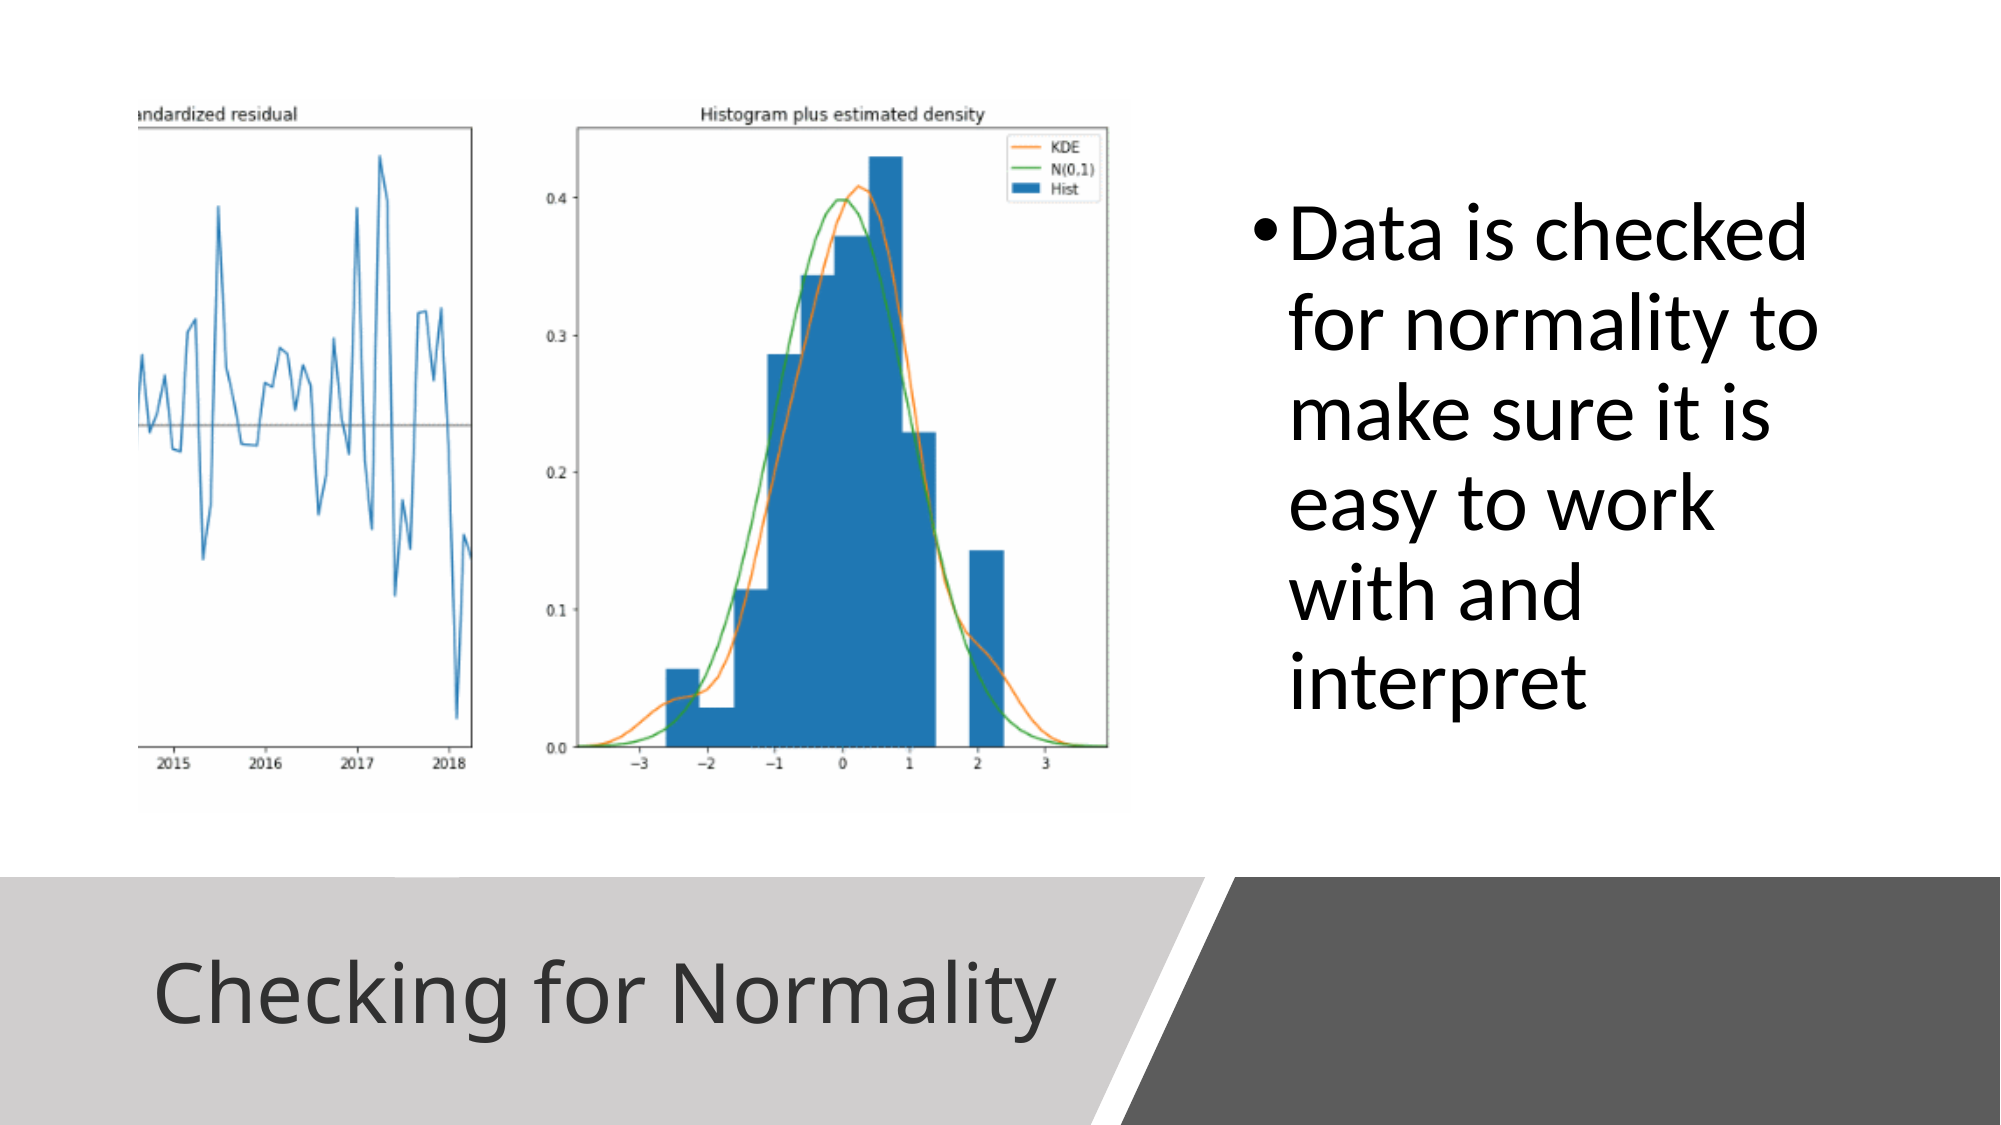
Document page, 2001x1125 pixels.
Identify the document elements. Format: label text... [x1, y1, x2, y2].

title Checking for Normality [138, 907, 1090, 1087]
list Data is checked for normality to make sure it is easy to work with and interpret [1236, 98, 1894, 818]
picture [137, 99, 1131, 813]
text_box [1119, 875, 2000, 1125]
text_box [0, 875, 1207, 1125]
